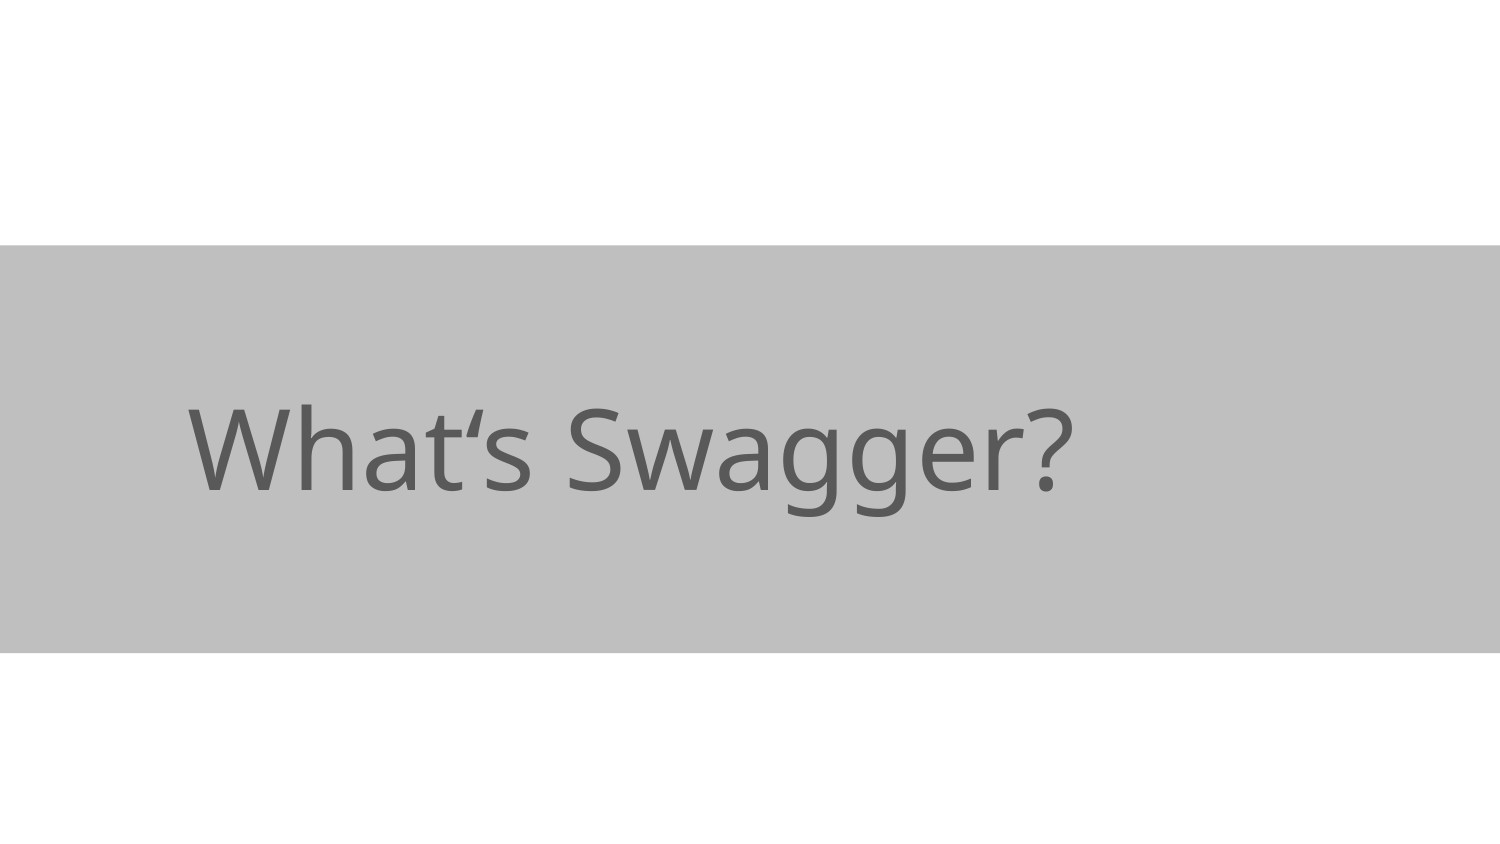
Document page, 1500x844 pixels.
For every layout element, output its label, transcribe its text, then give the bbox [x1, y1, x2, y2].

title What‘s Swagger? [187, 401, 1341, 514]
